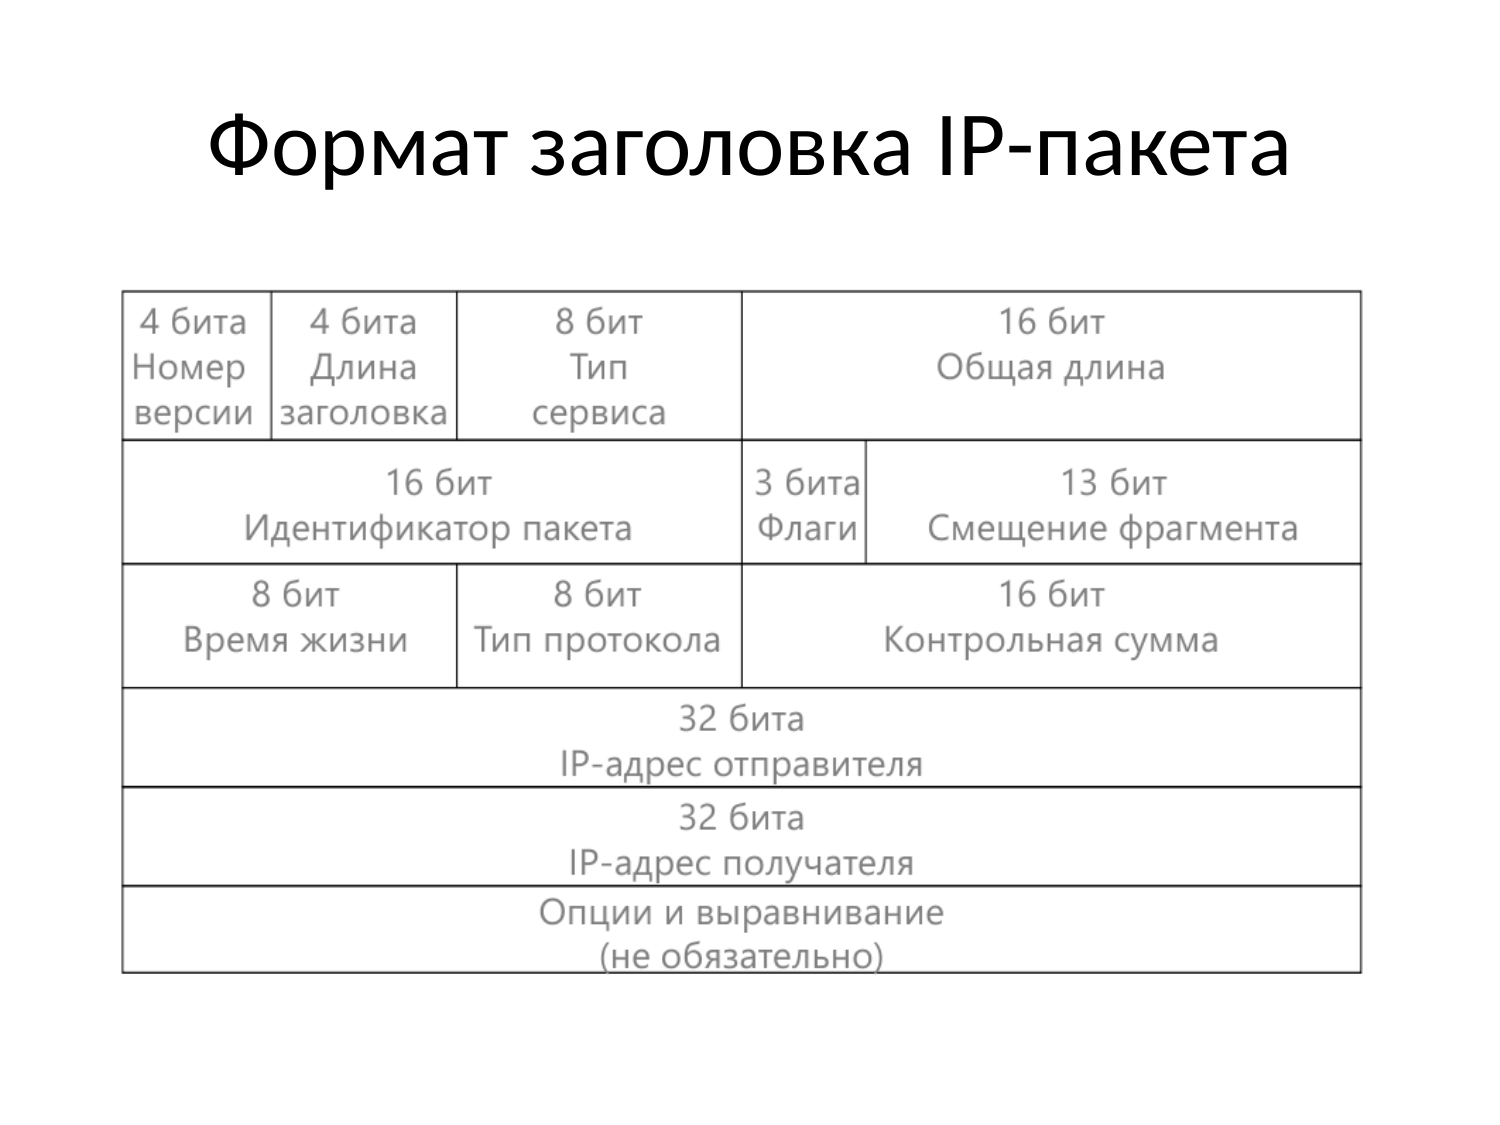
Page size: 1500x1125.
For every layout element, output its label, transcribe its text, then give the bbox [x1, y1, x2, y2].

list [99, 262, 1401, 1006]
title Формат заголовка IP-пакета [75, 45, 1425, 233]
